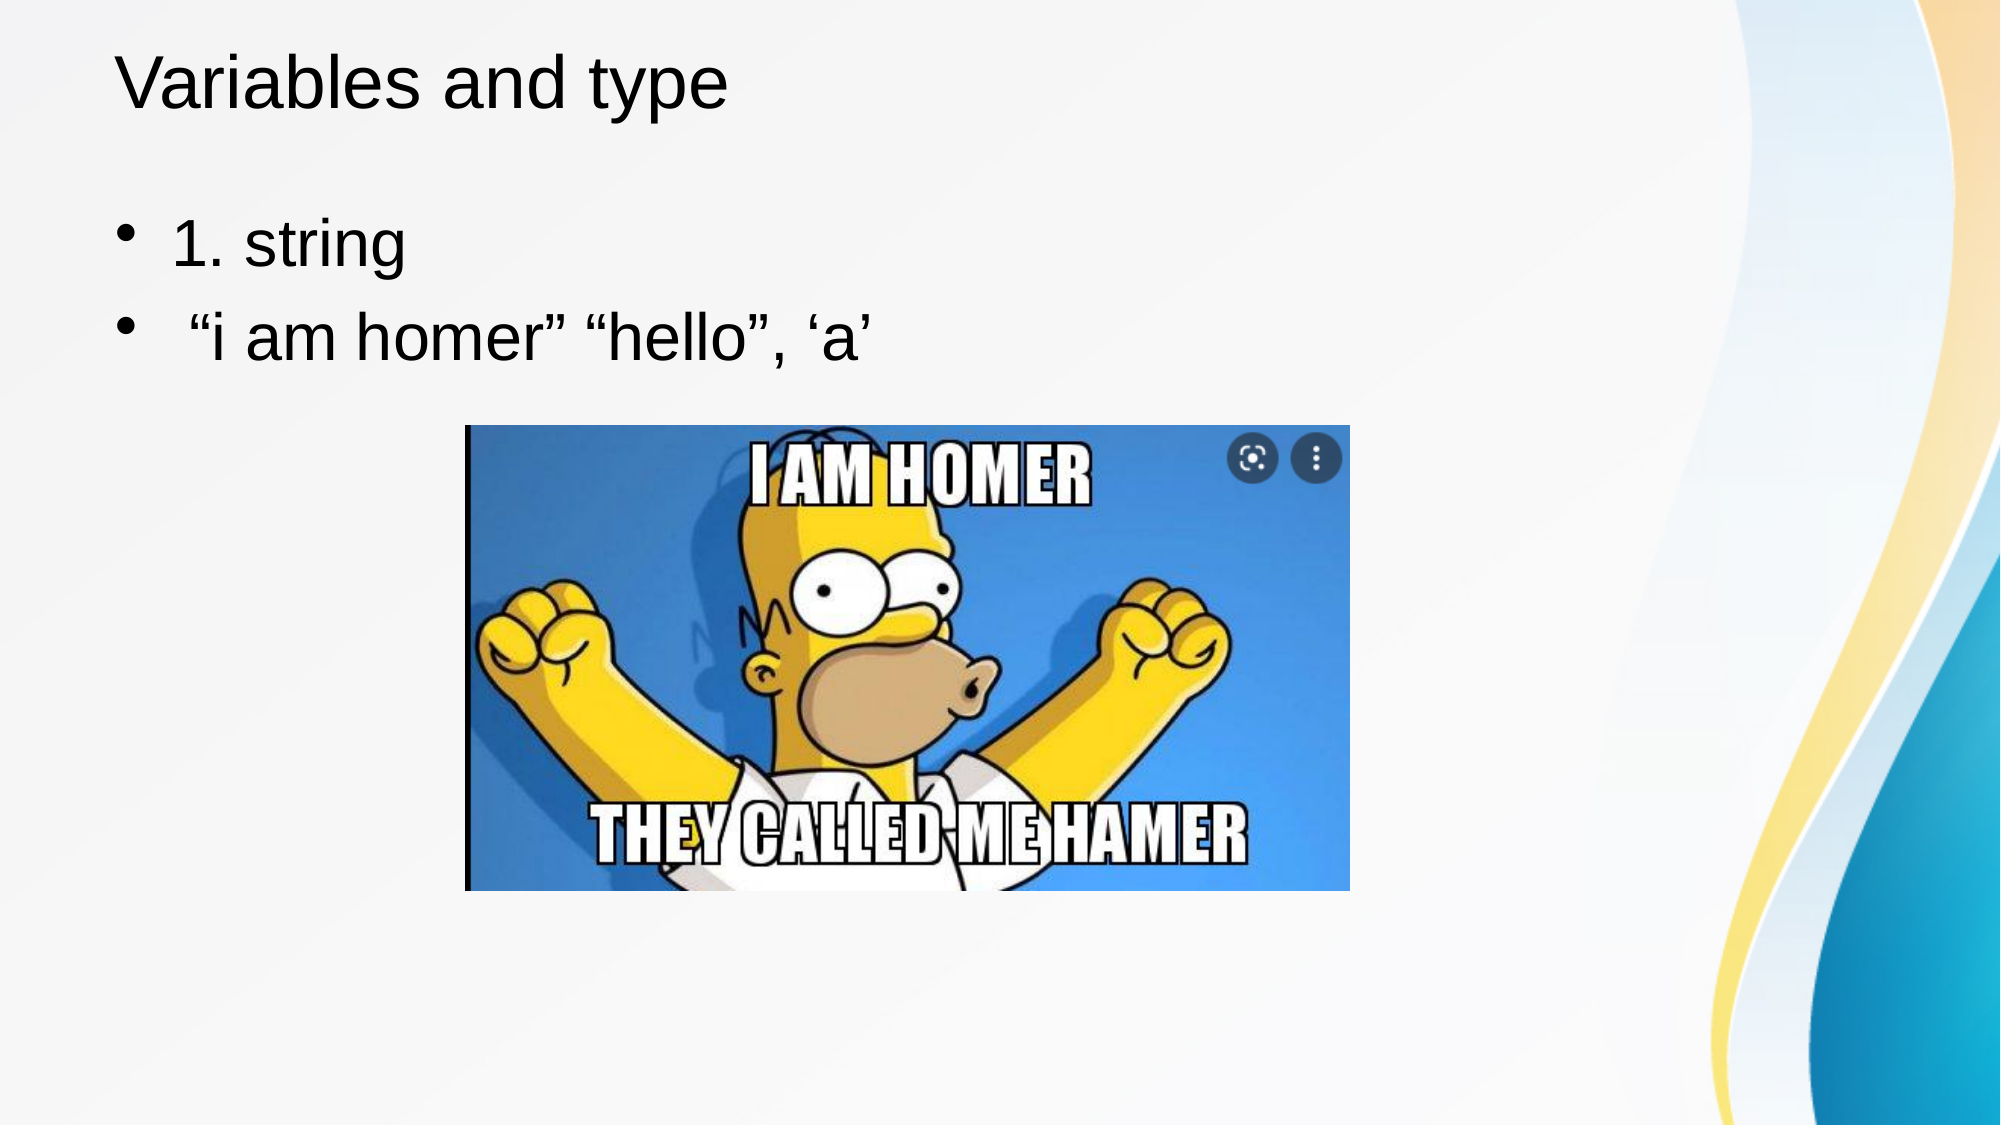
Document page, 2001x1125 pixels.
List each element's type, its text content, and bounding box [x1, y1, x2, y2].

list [465, 425, 1350, 891]
list 1. string “i am homer” “hello”, ‘a’ [99, 192, 984, 1006]
title Variables and type [99, 30, 1901, 127]
picture [0, 0, 2001, 1125]
